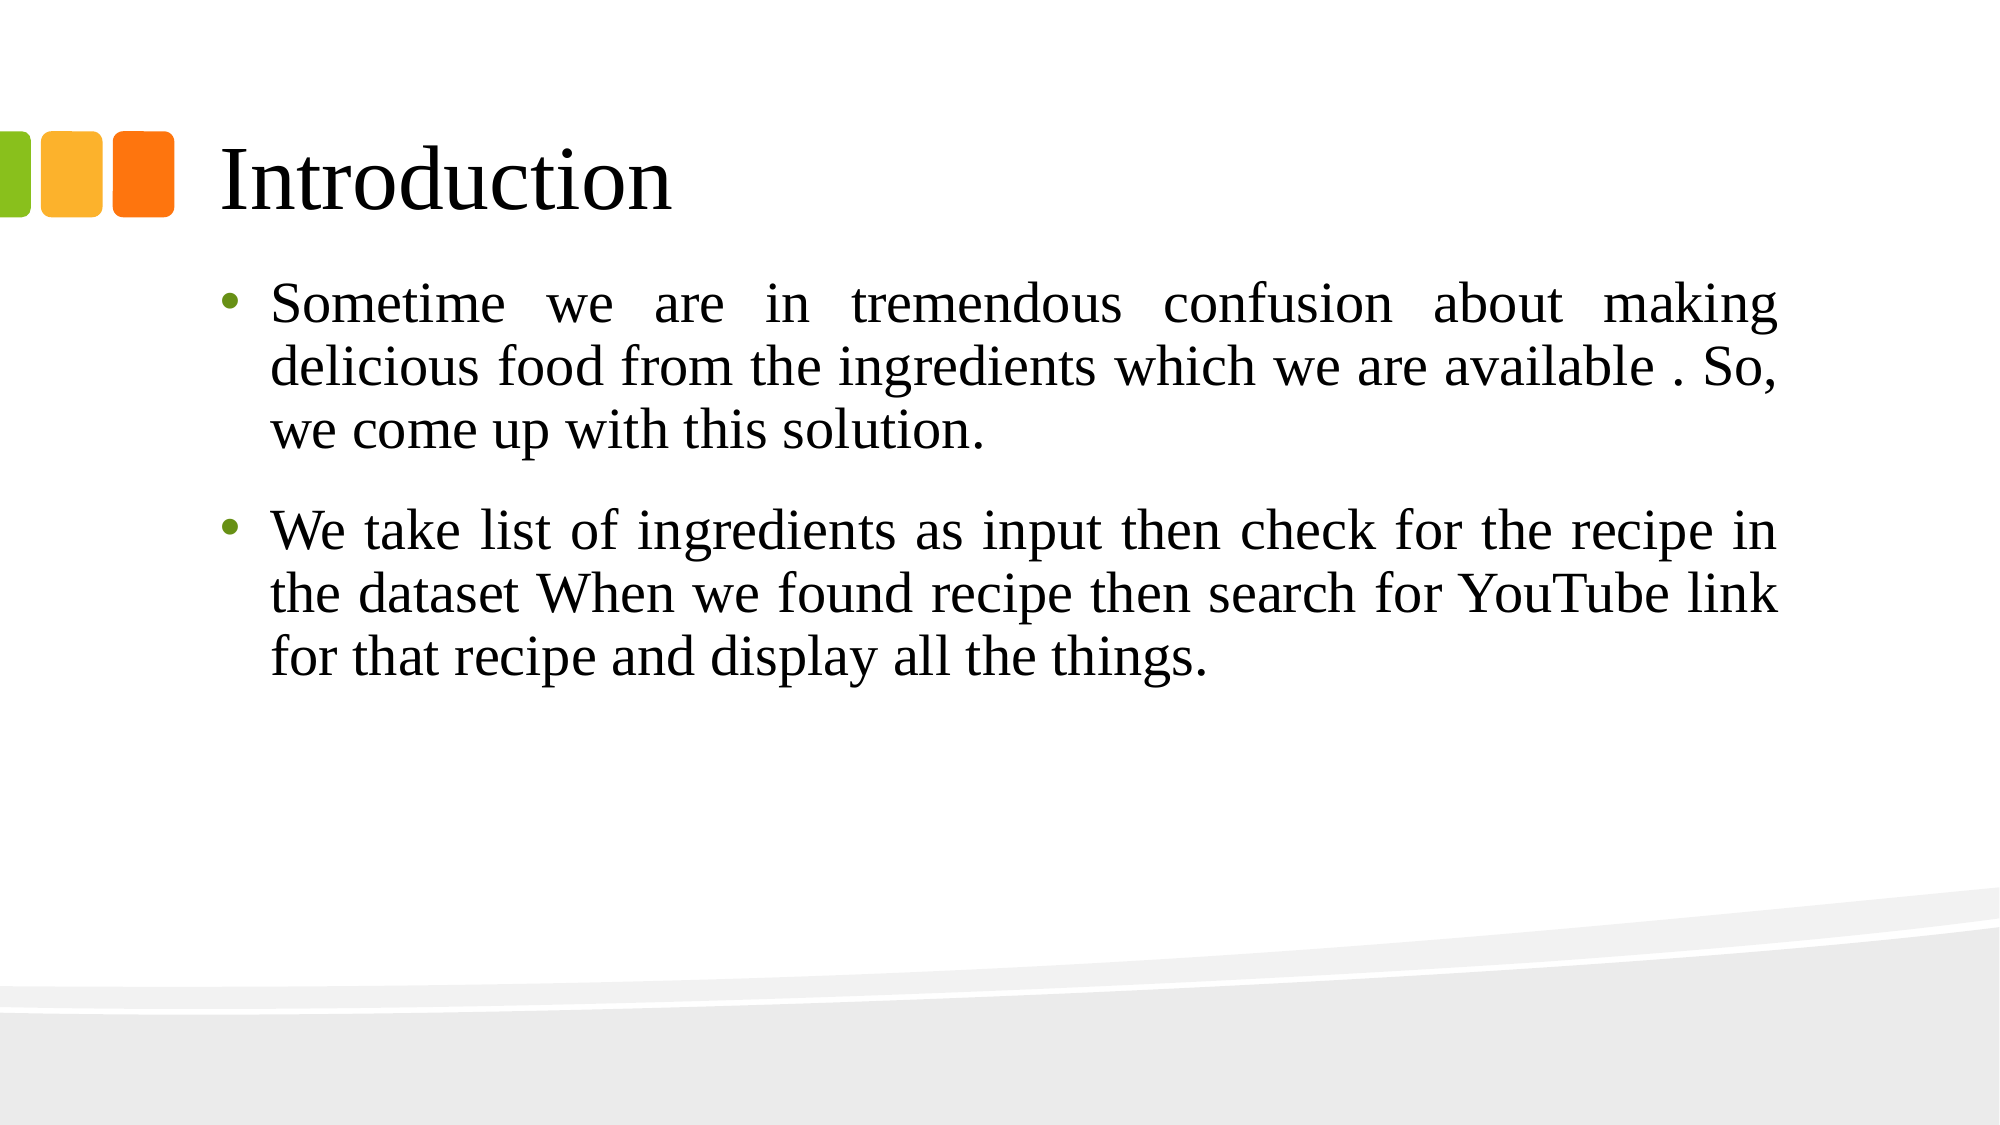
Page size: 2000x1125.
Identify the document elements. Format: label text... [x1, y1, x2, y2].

title Introduction [199, 101, 1800, 238]
list Sometime we are in tremendous confusion about making delicious food from the ingredients which we are available . So, we come up with this solution. We take list of ingredients as input then check for the recipe in the dataset When we found recipe then search for YouTube link for that recipe and display all the things. [199, 262, 1800, 1013]
